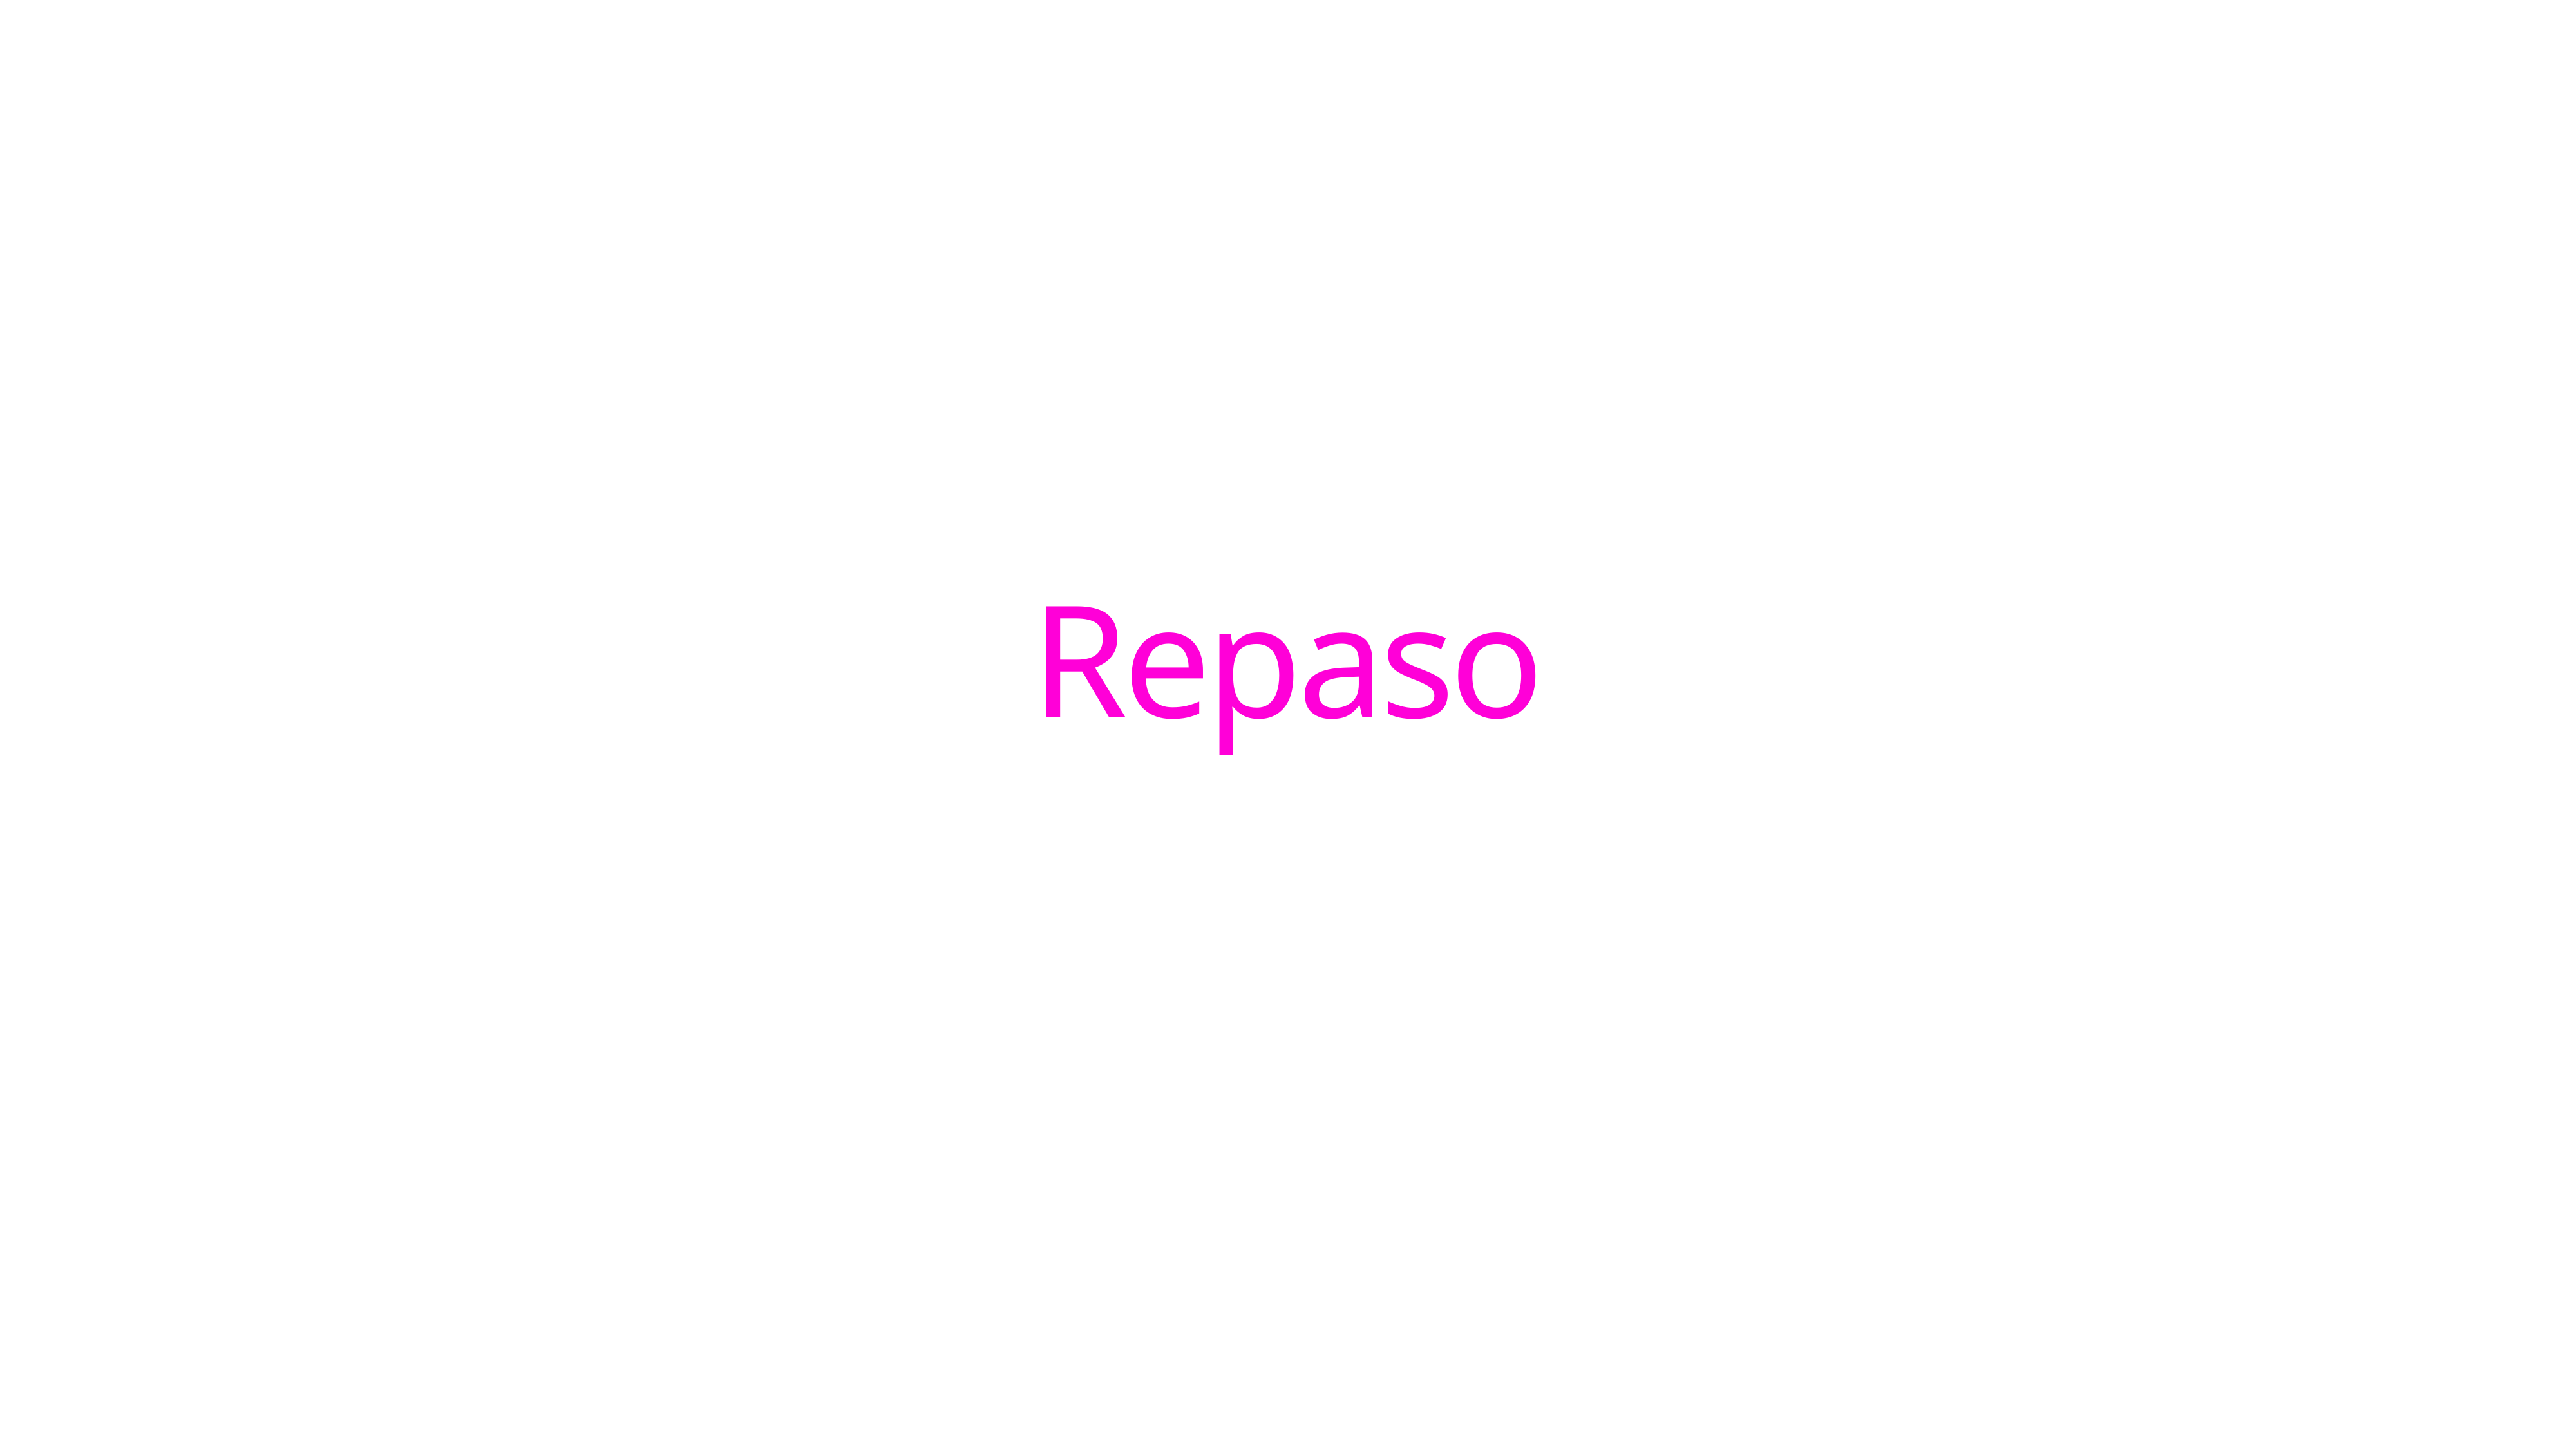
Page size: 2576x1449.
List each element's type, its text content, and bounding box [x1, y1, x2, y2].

title Repaso [133, 347, 2443, 757]
